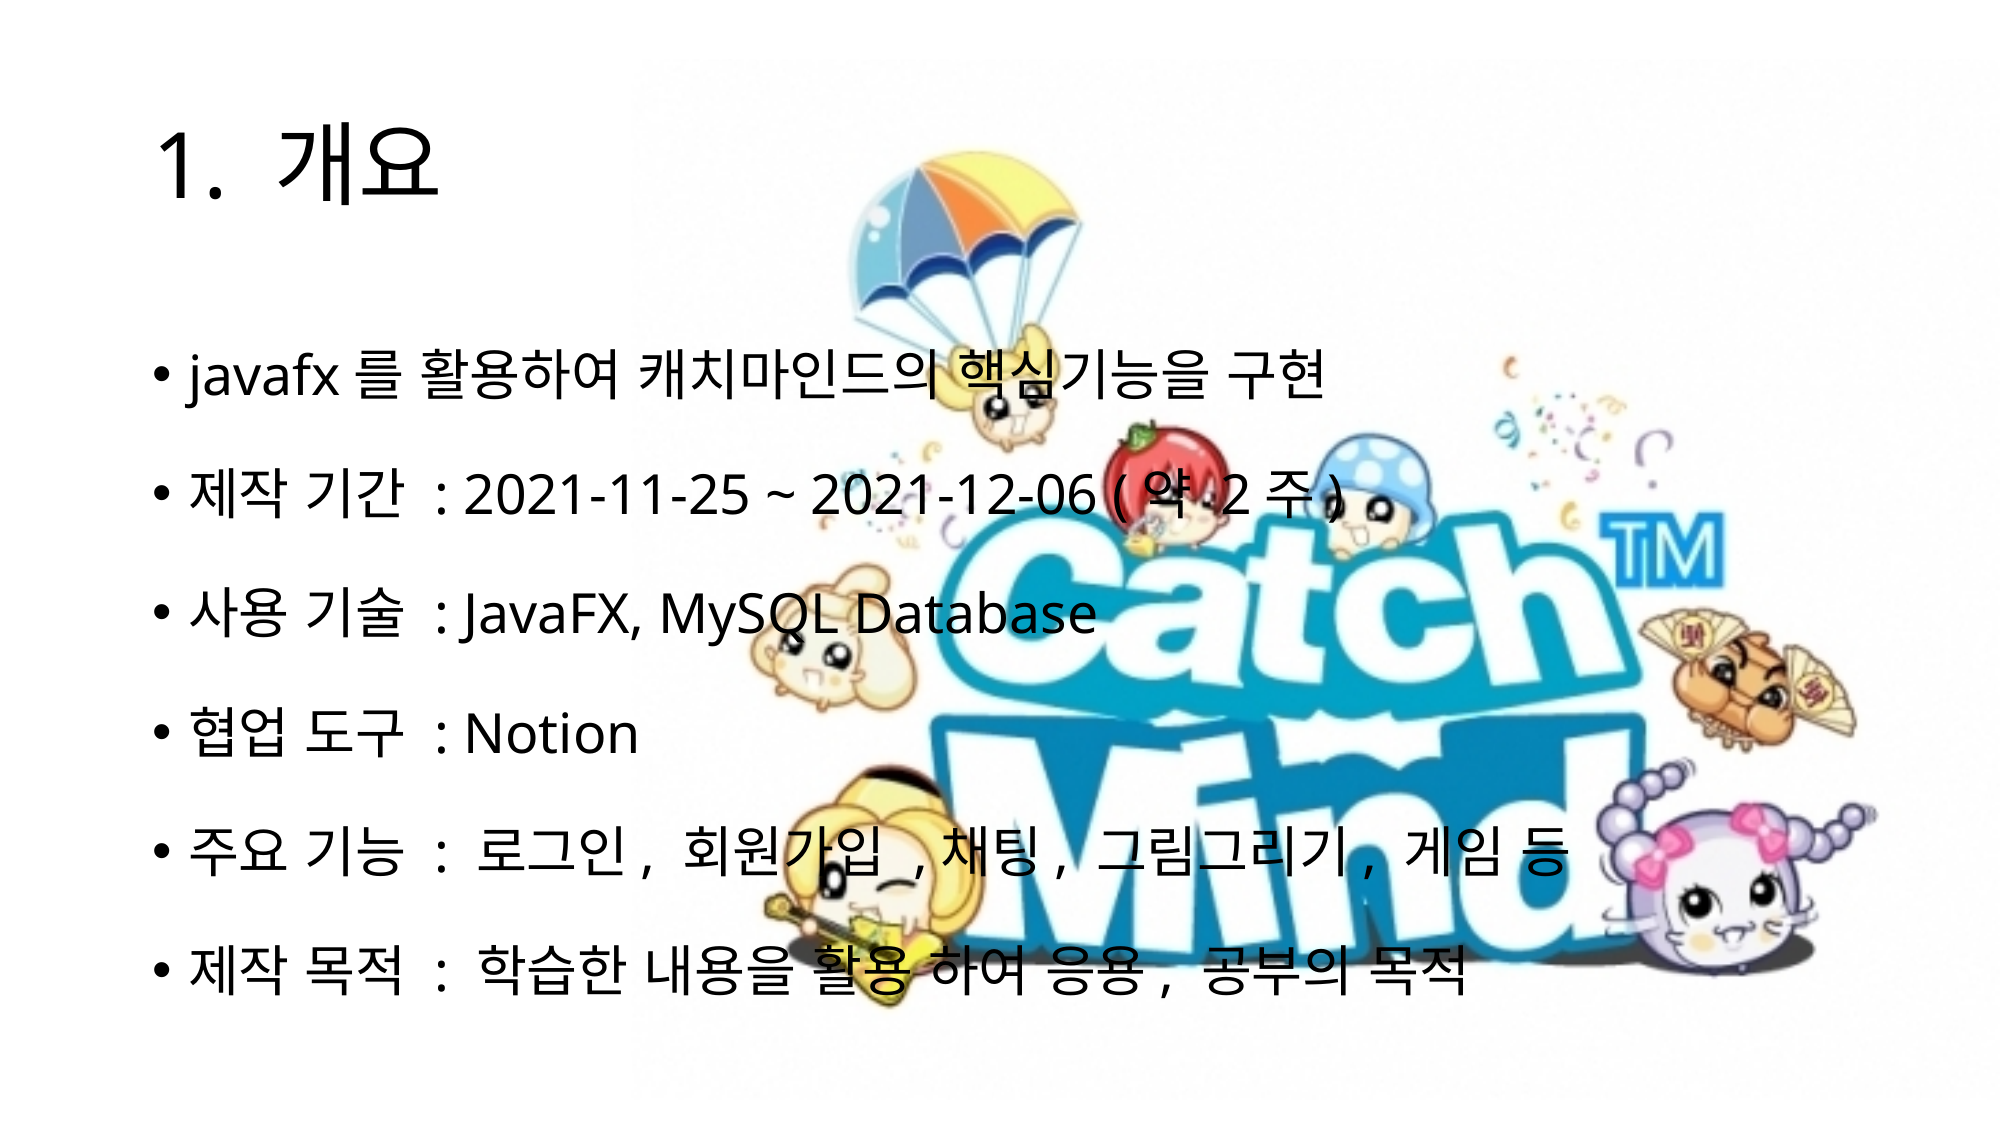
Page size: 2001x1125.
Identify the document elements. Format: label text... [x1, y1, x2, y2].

list javafx를 활용하여 캐치마인드의 핵심기능을 구현 제작 기간 : 2021-11-25 ~ 2021-12-06 (약 2주) 사용 기술 : JavaFX, MySQL Database 협업 도구 : Notion 주요 기능 : 로그인, 회원가입 ,채팅, 그림그리기, 게임 등 제작 목적 : 학습한 내용을 활용 하여 응용, 공부의 목적 [137, 299, 631, 1014]
title 개요 [137, 59, 631, 278]
picture [631, 59, 2000, 1100]
